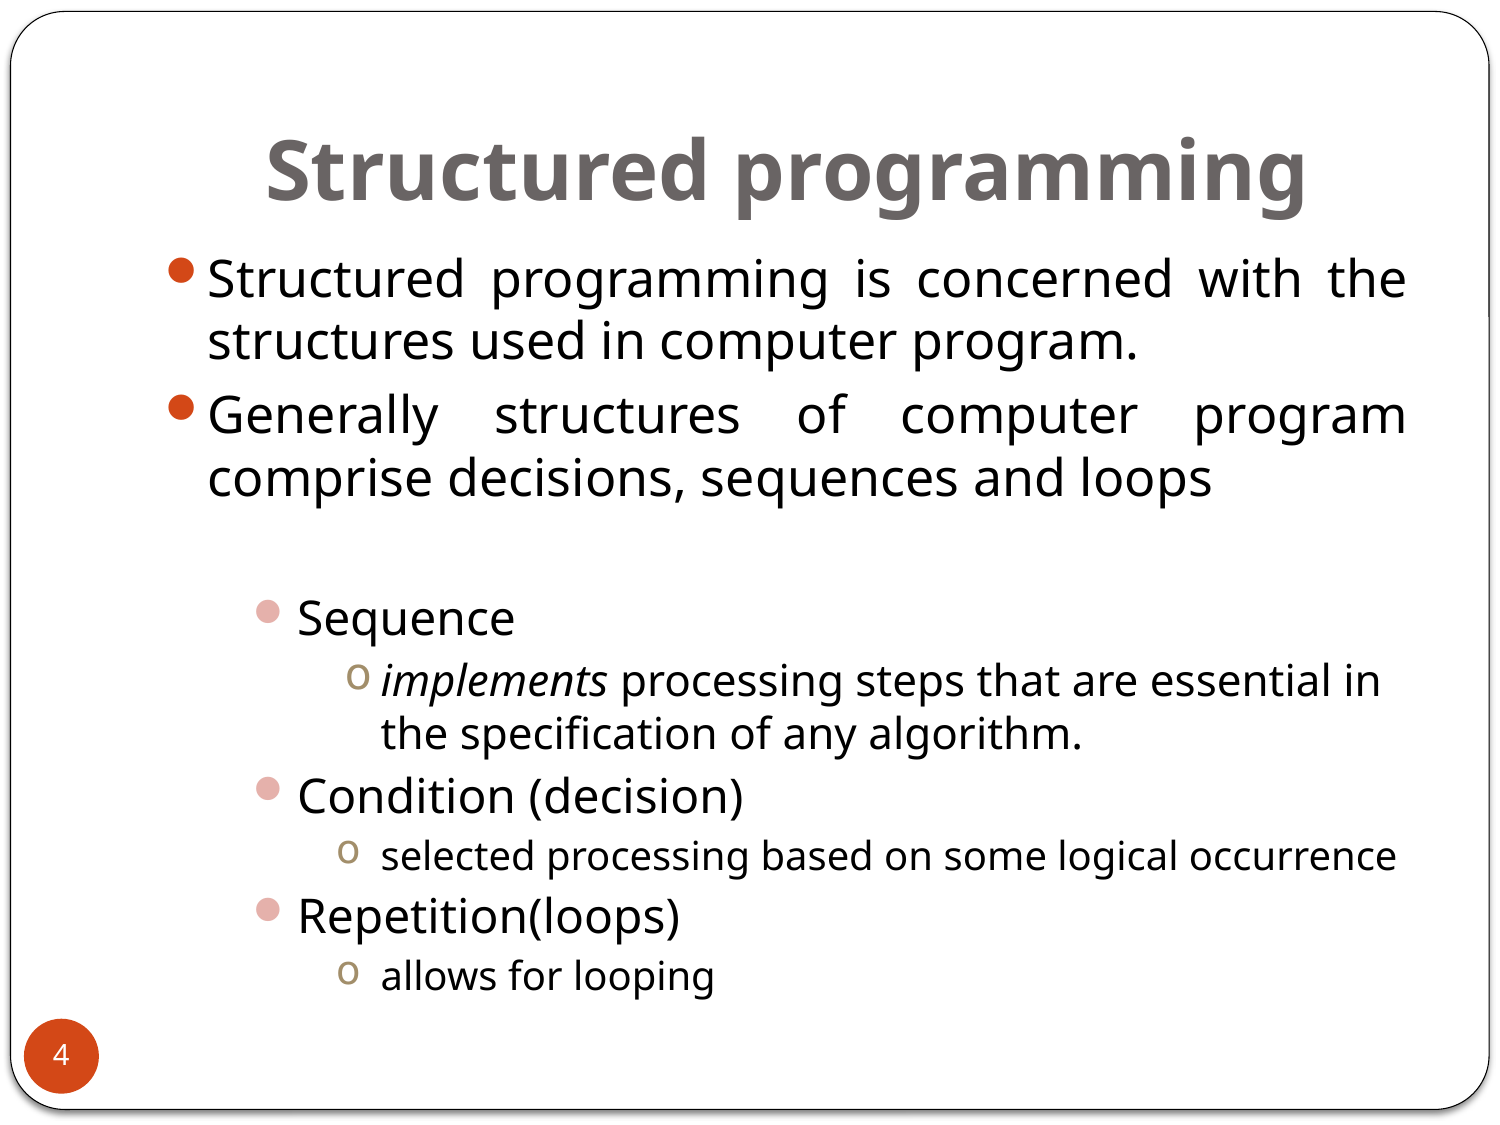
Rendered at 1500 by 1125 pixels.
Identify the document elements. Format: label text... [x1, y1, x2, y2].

slide_number 4 [23, 1018, 99, 1094]
list Structured programming is concerned with the structures used in computer program. Generally structures of computer program comprise decisions, sequences and loops Sequence implements processing steps that are essential in the specification of any algorithm. Condition (decision) selected processing based on some logical occurrence Repetition(loops) allows for looping [150, 237, 1425, 1063]
title Structured programming [150, 45, 1425, 233]
